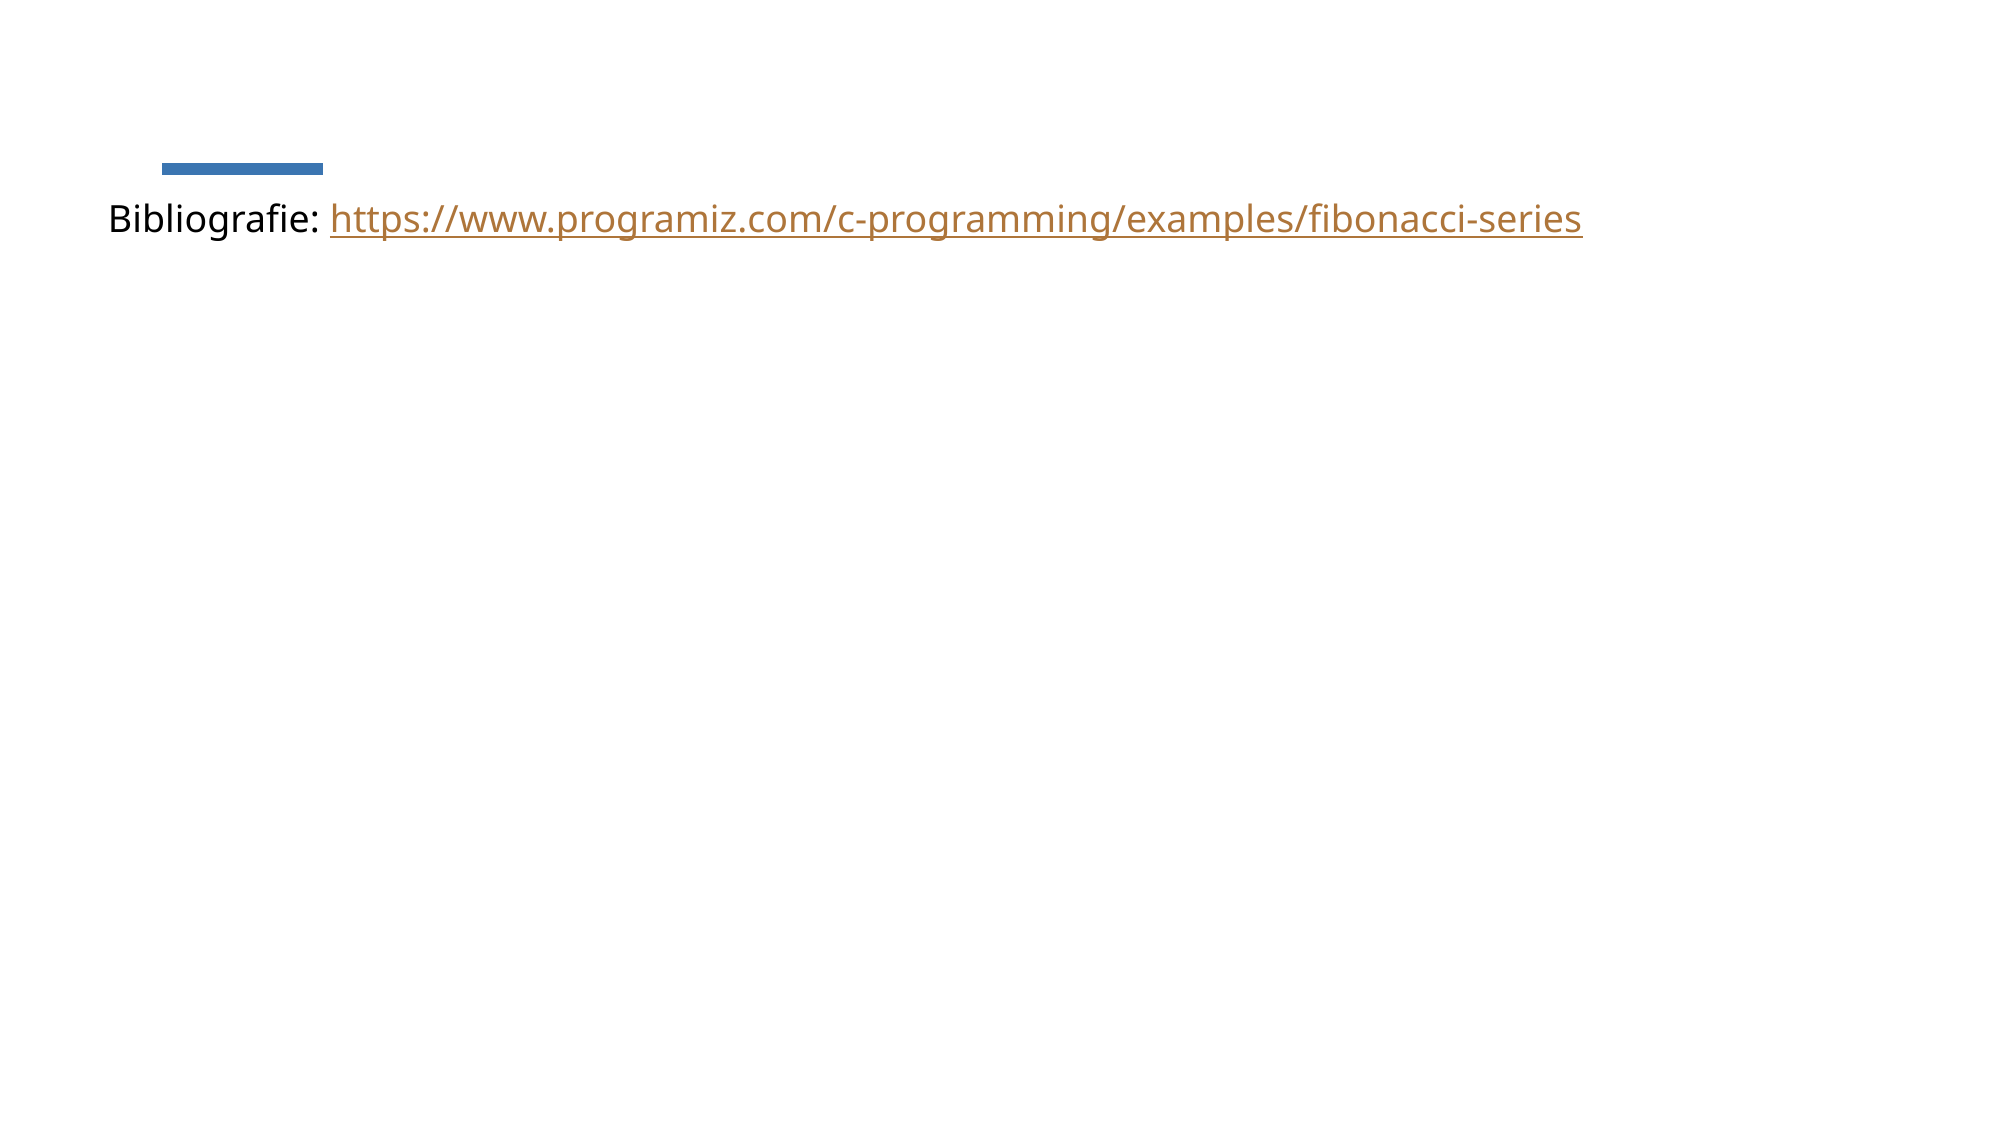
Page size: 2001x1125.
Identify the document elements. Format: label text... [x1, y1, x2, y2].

text_box Bibliografie: https://www.programiz.com/c-programming/examples/fibonacci-series [93, 187, 1940, 299]
